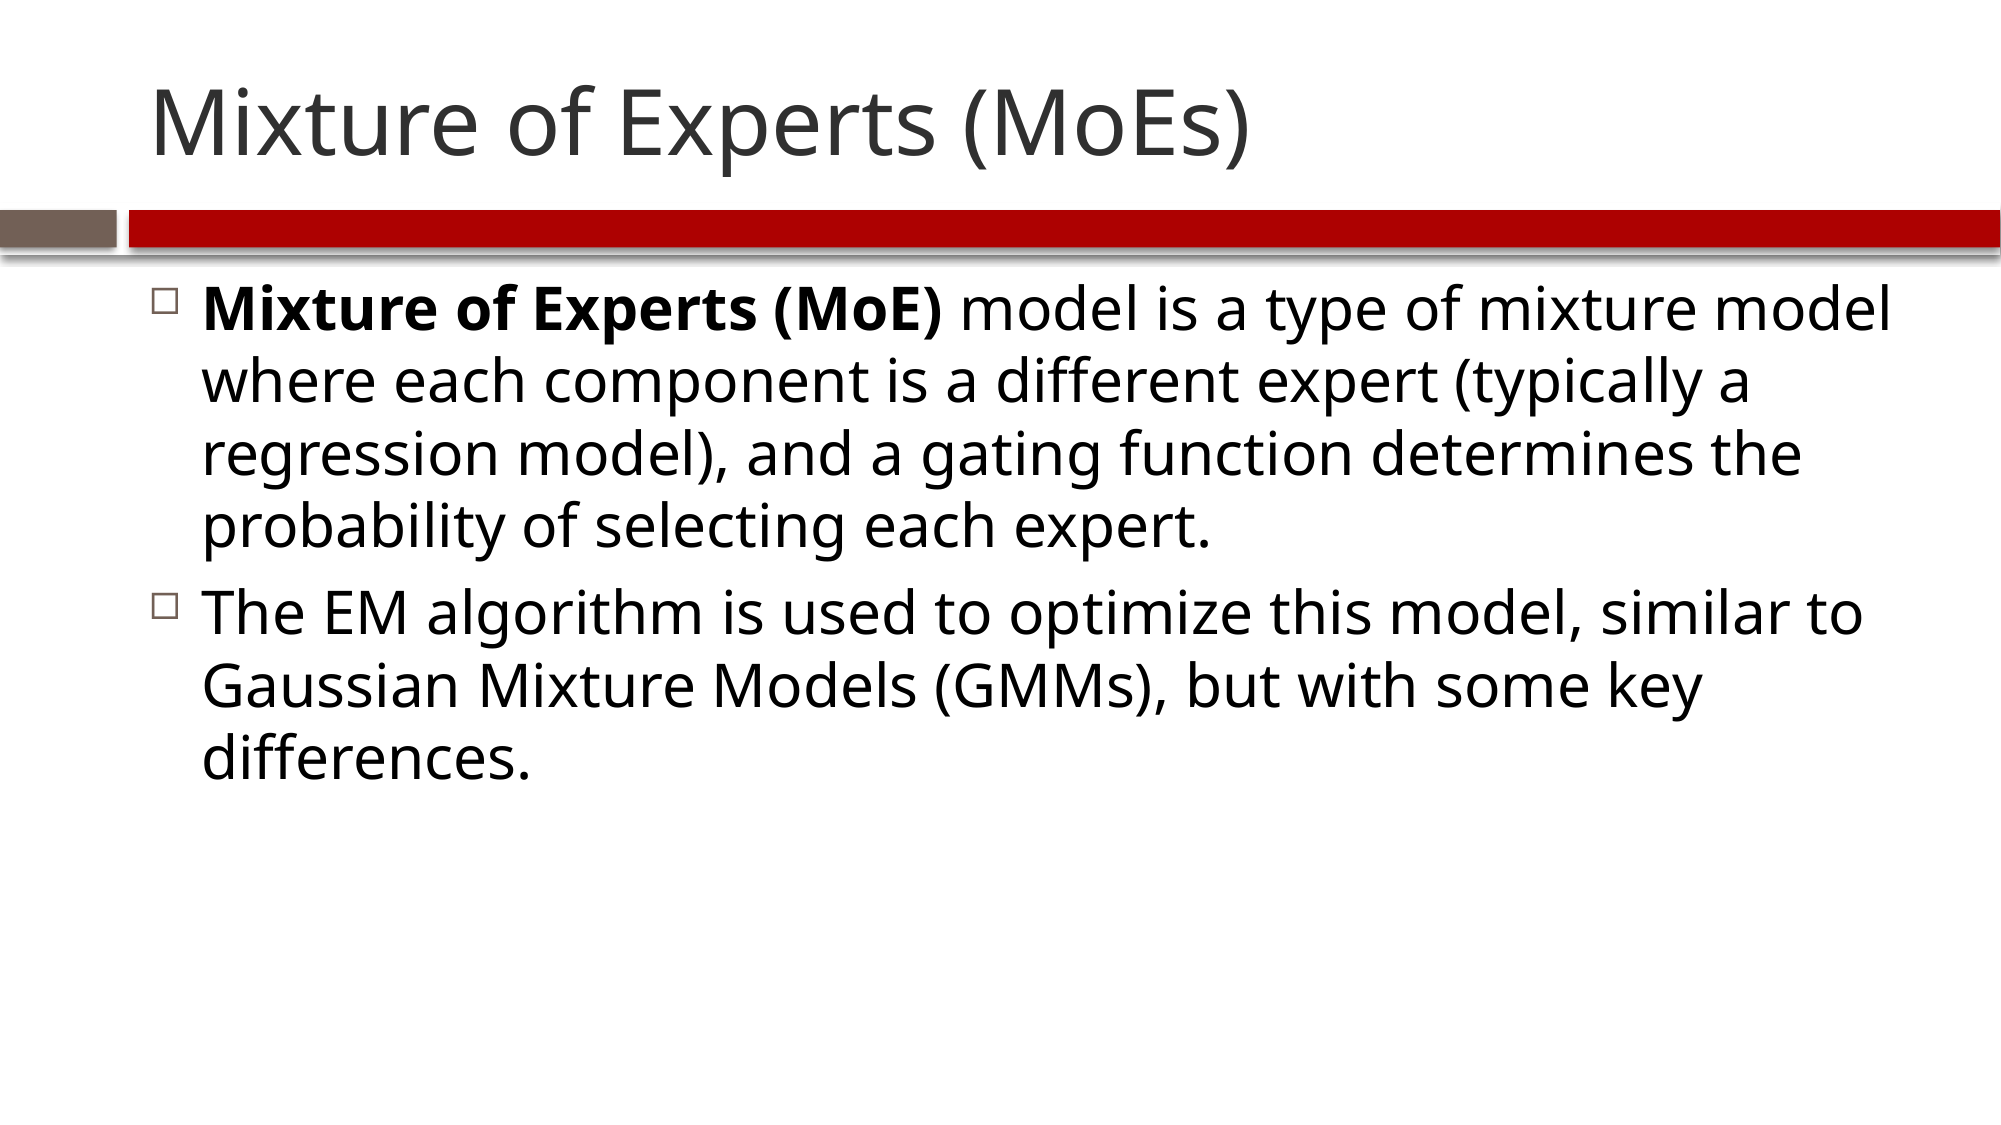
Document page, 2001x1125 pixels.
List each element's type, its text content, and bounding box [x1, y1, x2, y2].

title Mixture of Experts (MoEs) [133, 37, 1918, 200]
list Mixture of Experts (MoE) model is a type of mixture model where each component is a different expert (typically a regression model), and a gating function determines the probability of selecting each expert. The EM algorithm is used to optimize this model, similar to Gaussian Mixture Models (GMMs), but with some key differences. [133, 262, 1918, 1000]
